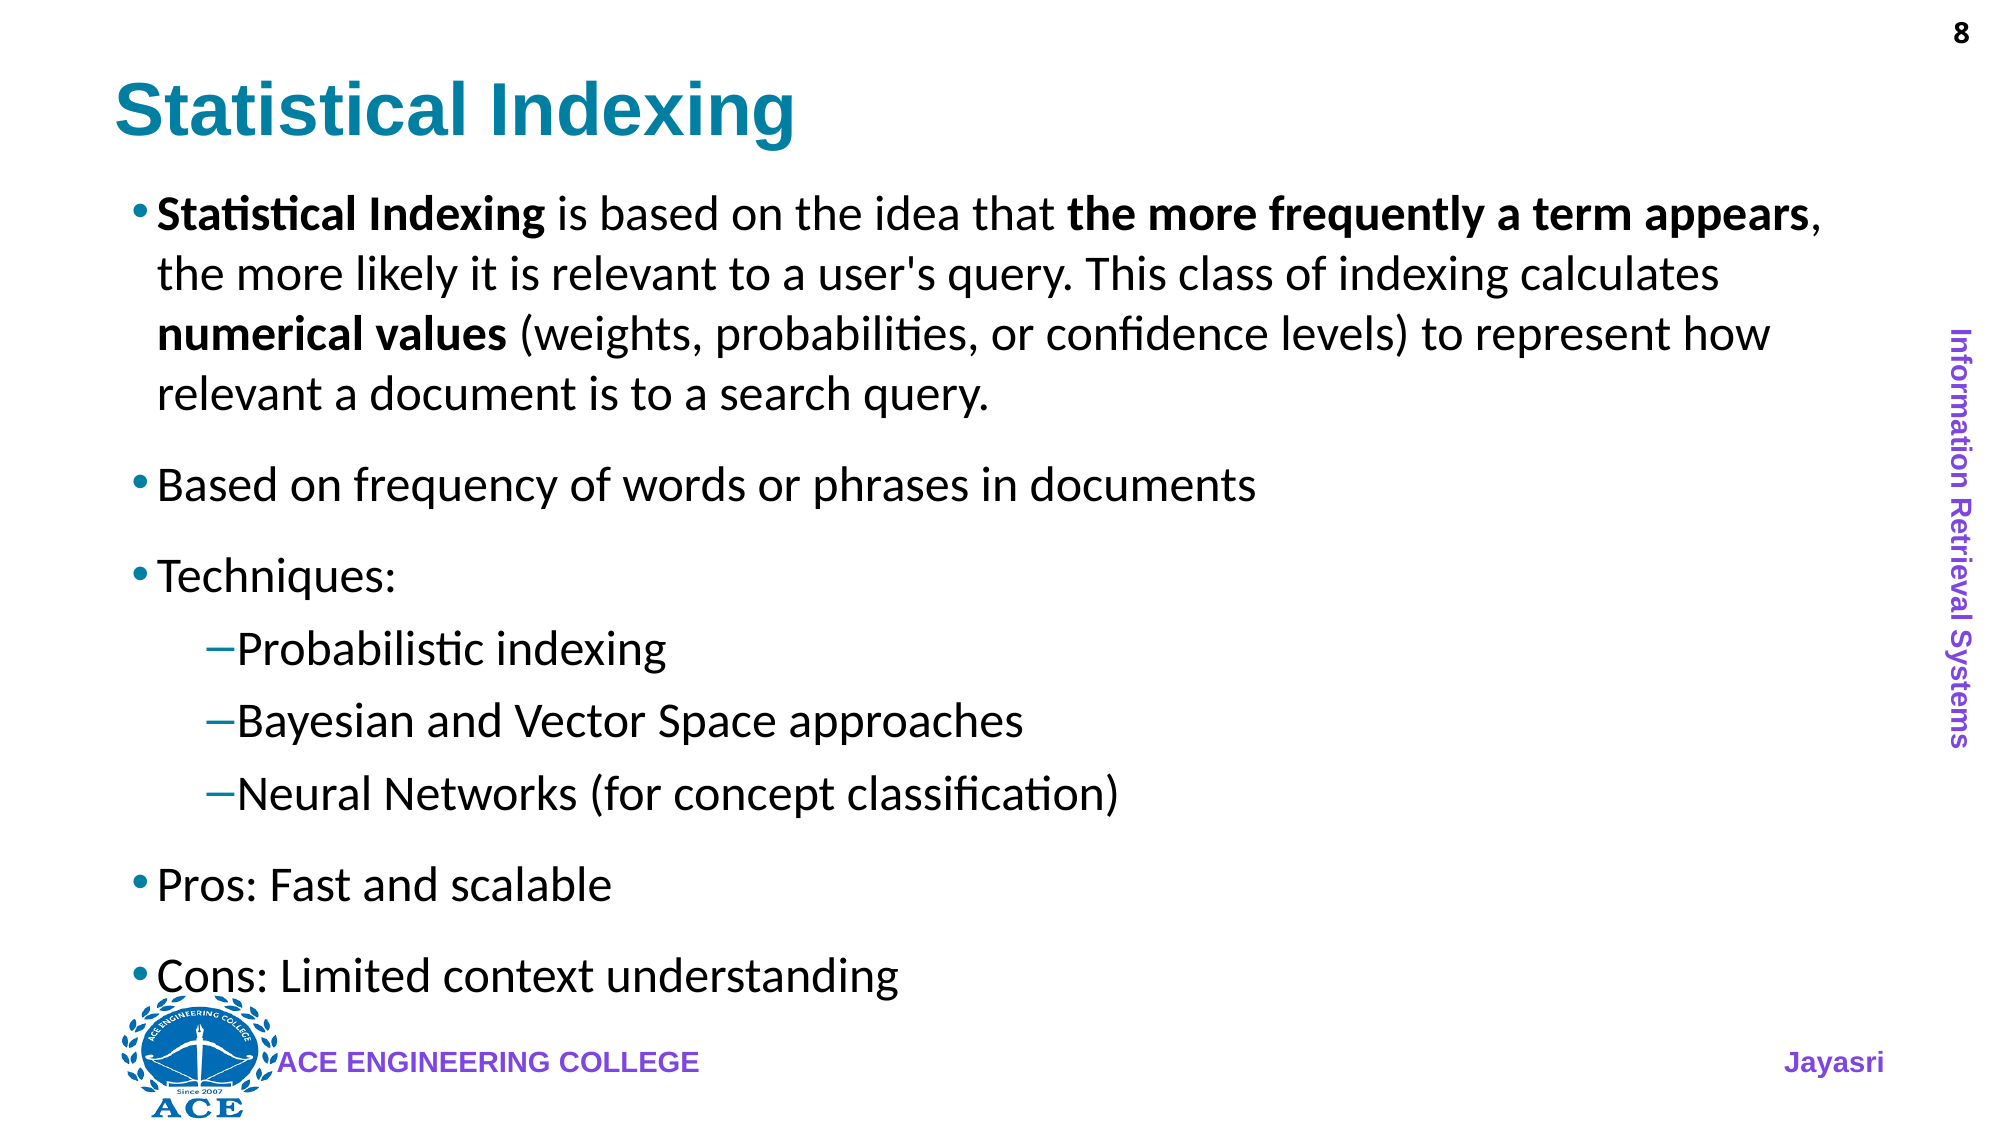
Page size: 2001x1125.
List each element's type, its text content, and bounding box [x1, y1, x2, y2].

list Statistical Indexing is based on the idea that the more frequently a term appears, the more likely it is relevant to a user's query. This class of indexing calculates numerical values (weights, probabilities, or confidence levels) to represent how relevant a document is to a search query. Based on frequency of words or phrases in documents Techniques: Probabilistic indexing Bayesian and Vector Space approaches Neural Networks (for concept classification) Pros: Fast and scalable Cons: Limited context understanding [99, 165, 1901, 1010]
picture [101, 1010, 303, 1125]
title Statistical Indexing [99, 35, 1900, 165]
